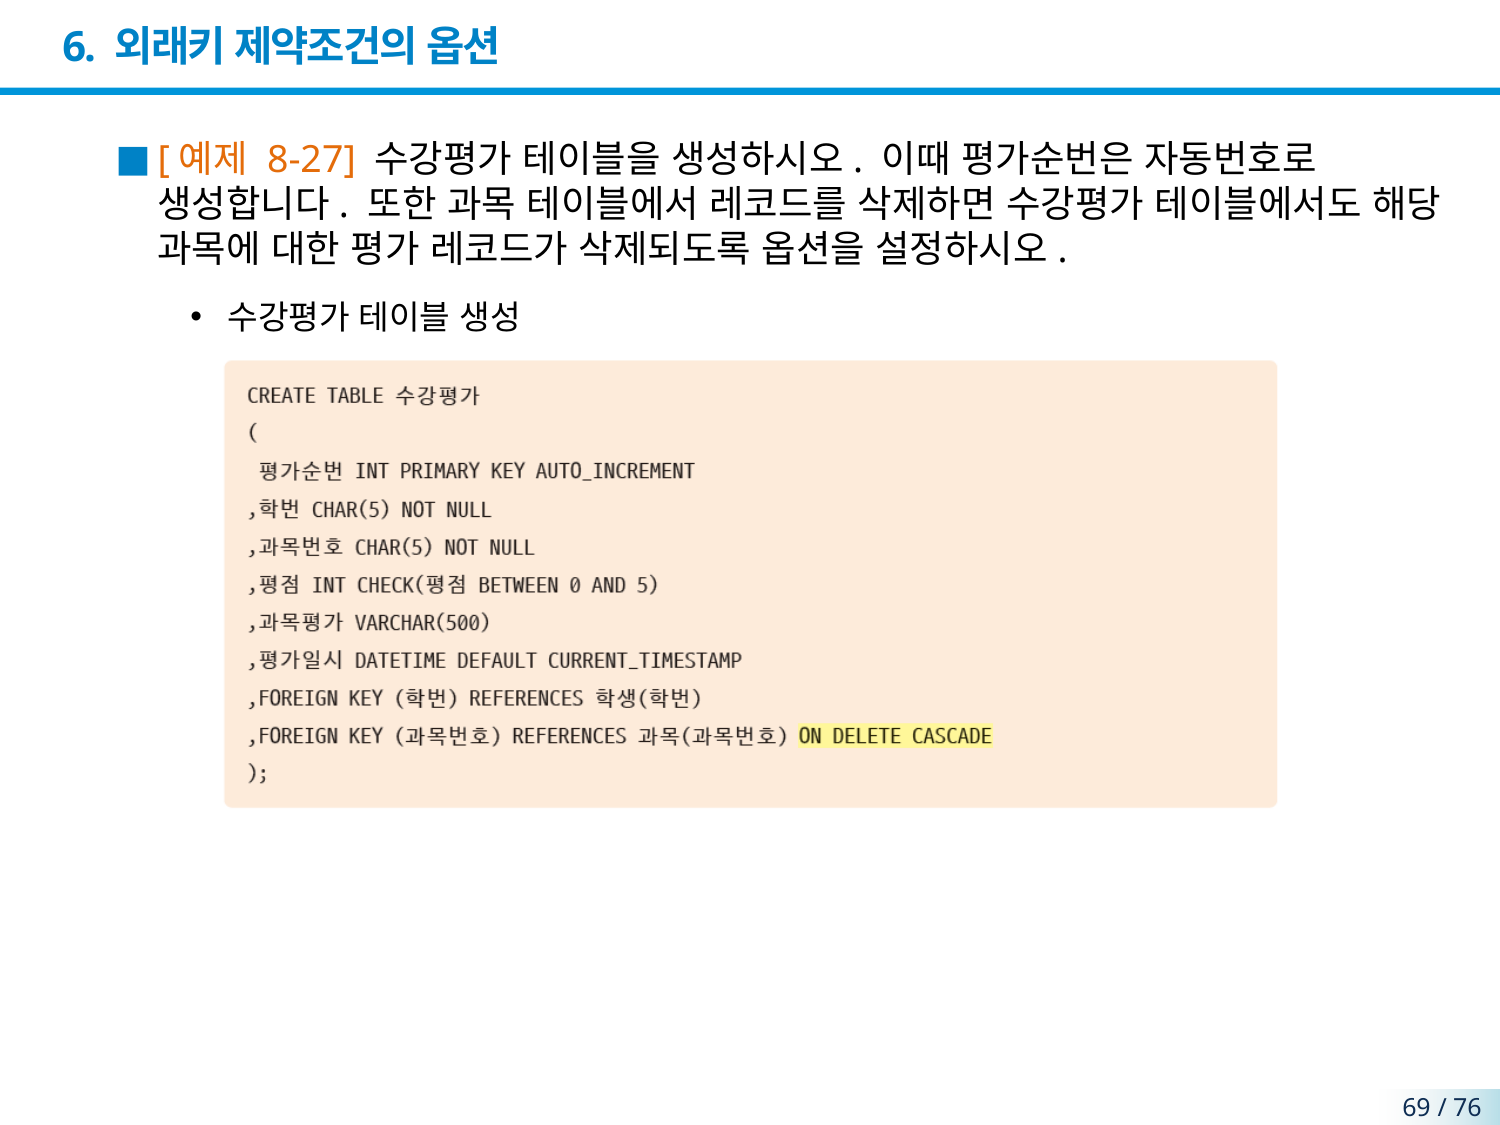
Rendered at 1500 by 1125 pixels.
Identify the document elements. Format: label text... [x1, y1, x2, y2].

list [예제 8-27] 수강평가 테이블을 생성하시오. 이때 평가순번은 자동번호로 생성합니다. 또한 과목 테이블에서 레코드를 삭제하면 수강평가 테이블에서도 해당 과목에 대한 평가 레코드가 삭제되도록 옵션을 설정하시오. 수강평가 테이블 생성 [100, 127, 1459, 1050]
title 6. 외래키 제약조건의 옵션 [47, 5, 1325, 84]
picture [217, 357, 1282, 814]
